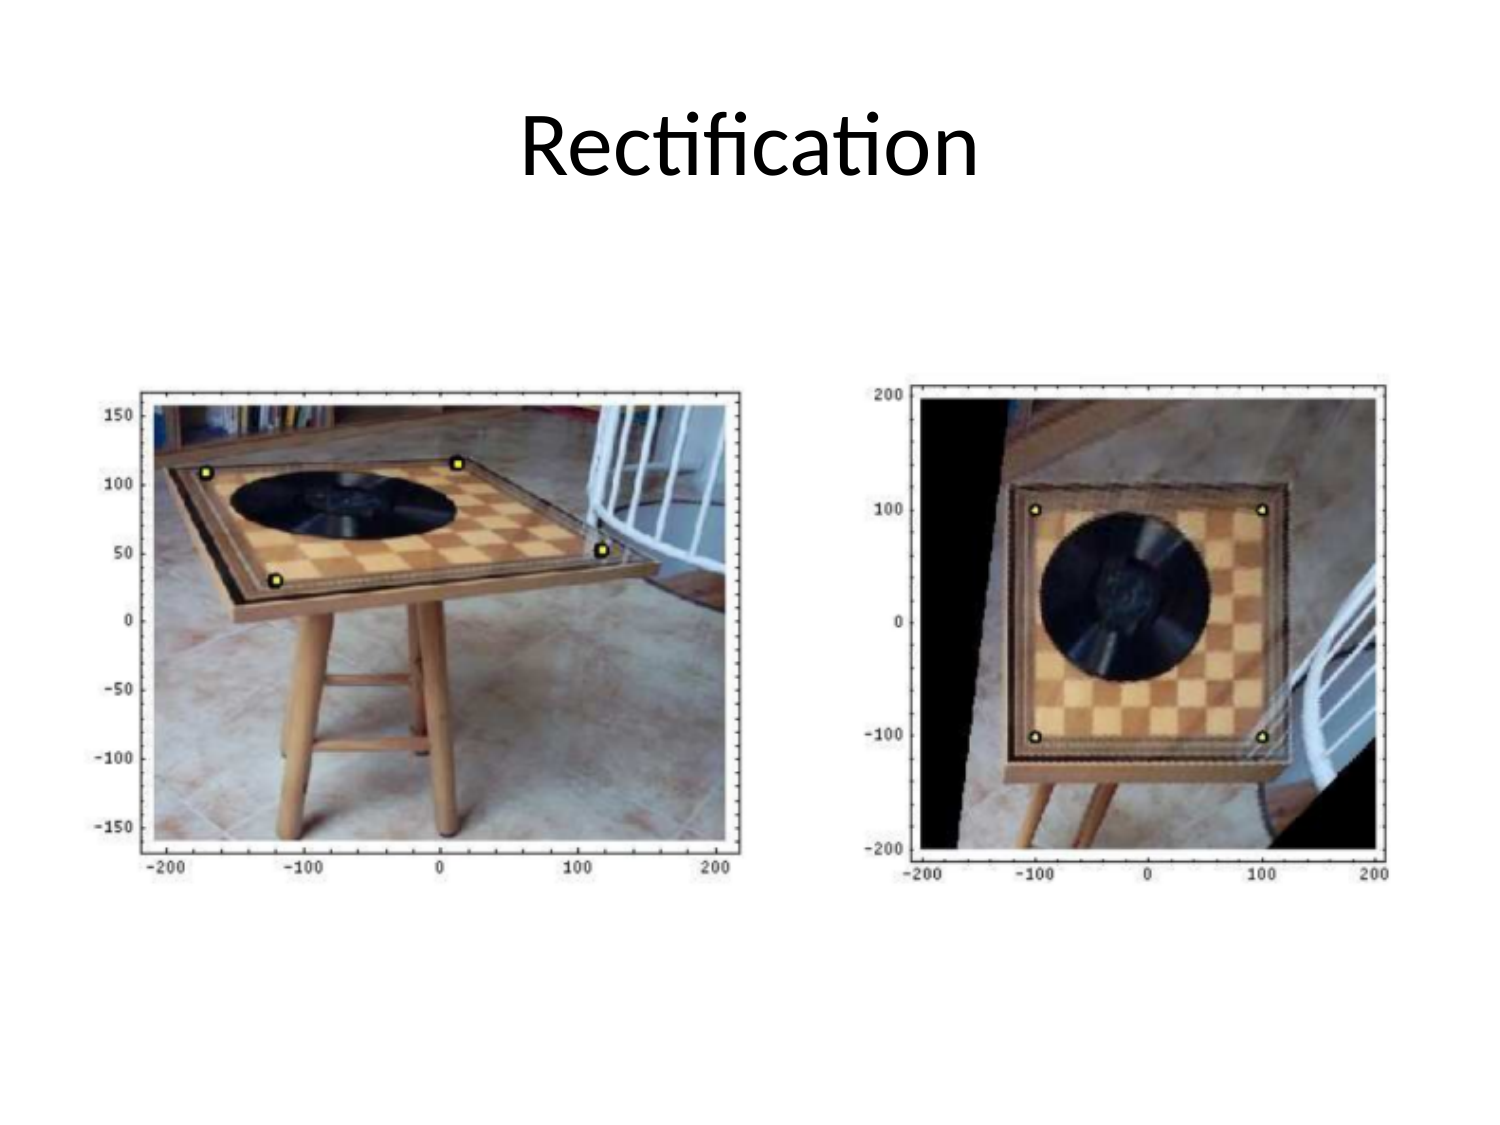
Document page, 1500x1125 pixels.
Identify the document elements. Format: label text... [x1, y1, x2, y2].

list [74, 366, 1426, 902]
title Rectification [75, 45, 1425, 233]
